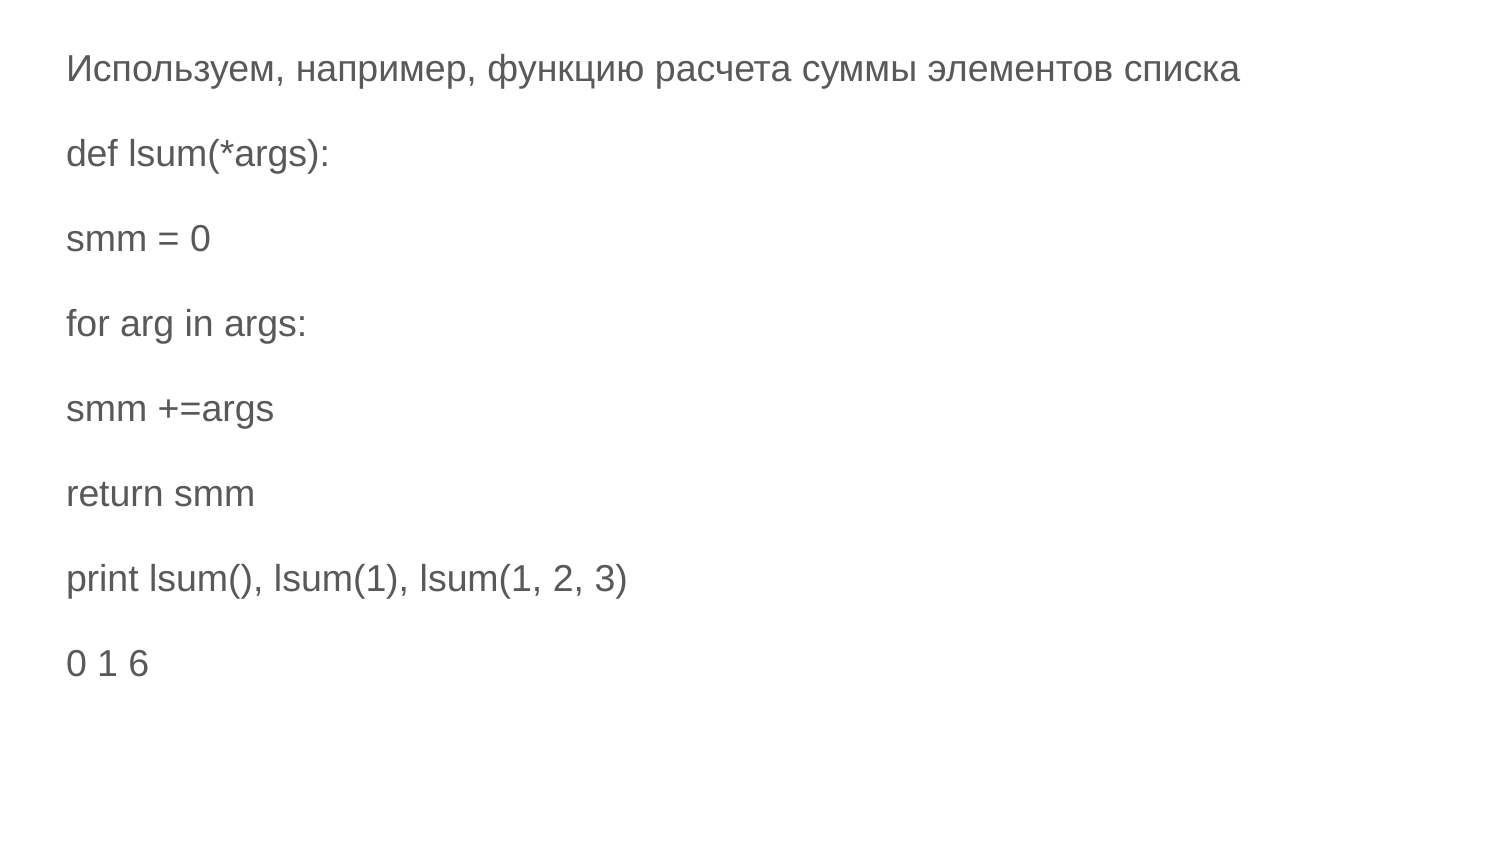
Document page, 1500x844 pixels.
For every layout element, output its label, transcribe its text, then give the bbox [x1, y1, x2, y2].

list Используем, например, функцию расчета суммы элементов списка def lsum(*args): smm = 0 for arg in args: smm +=args return smm print lsum(), lsum(1), lsum(1, 2, 3) 0 1 6 [51, 22, 1449, 583]
